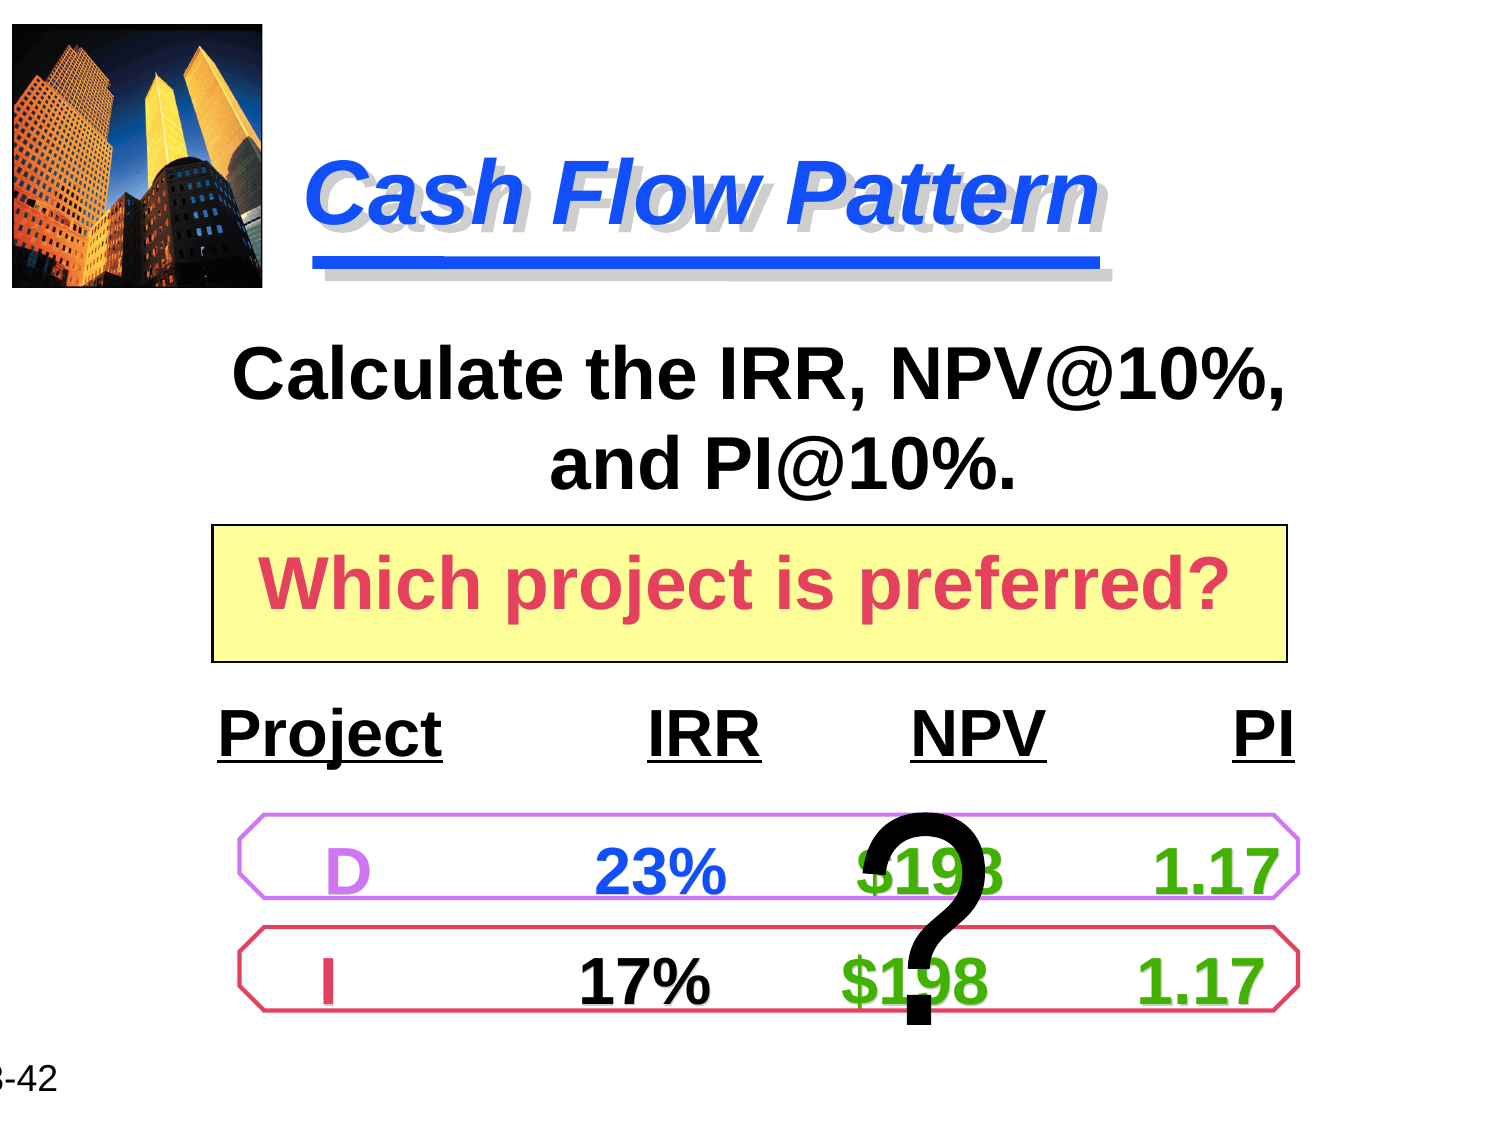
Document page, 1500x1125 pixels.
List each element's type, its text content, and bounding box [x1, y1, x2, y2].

text_box [239, 927, 1298, 1011]
text_box [239, 814, 1298, 898]
picture [12, 24, 263, 288]
list Calculate the IRR, NPV@10%, and PI@10%. Which project is preferred? Project IRR NPV PI [93, 316, 1420, 788]
title Cash Flow Pattern [287, 87, 1350, 288]
list D 23% $198 1.17 I 17% $198 1.17 [211, 811, 1326, 1028]
